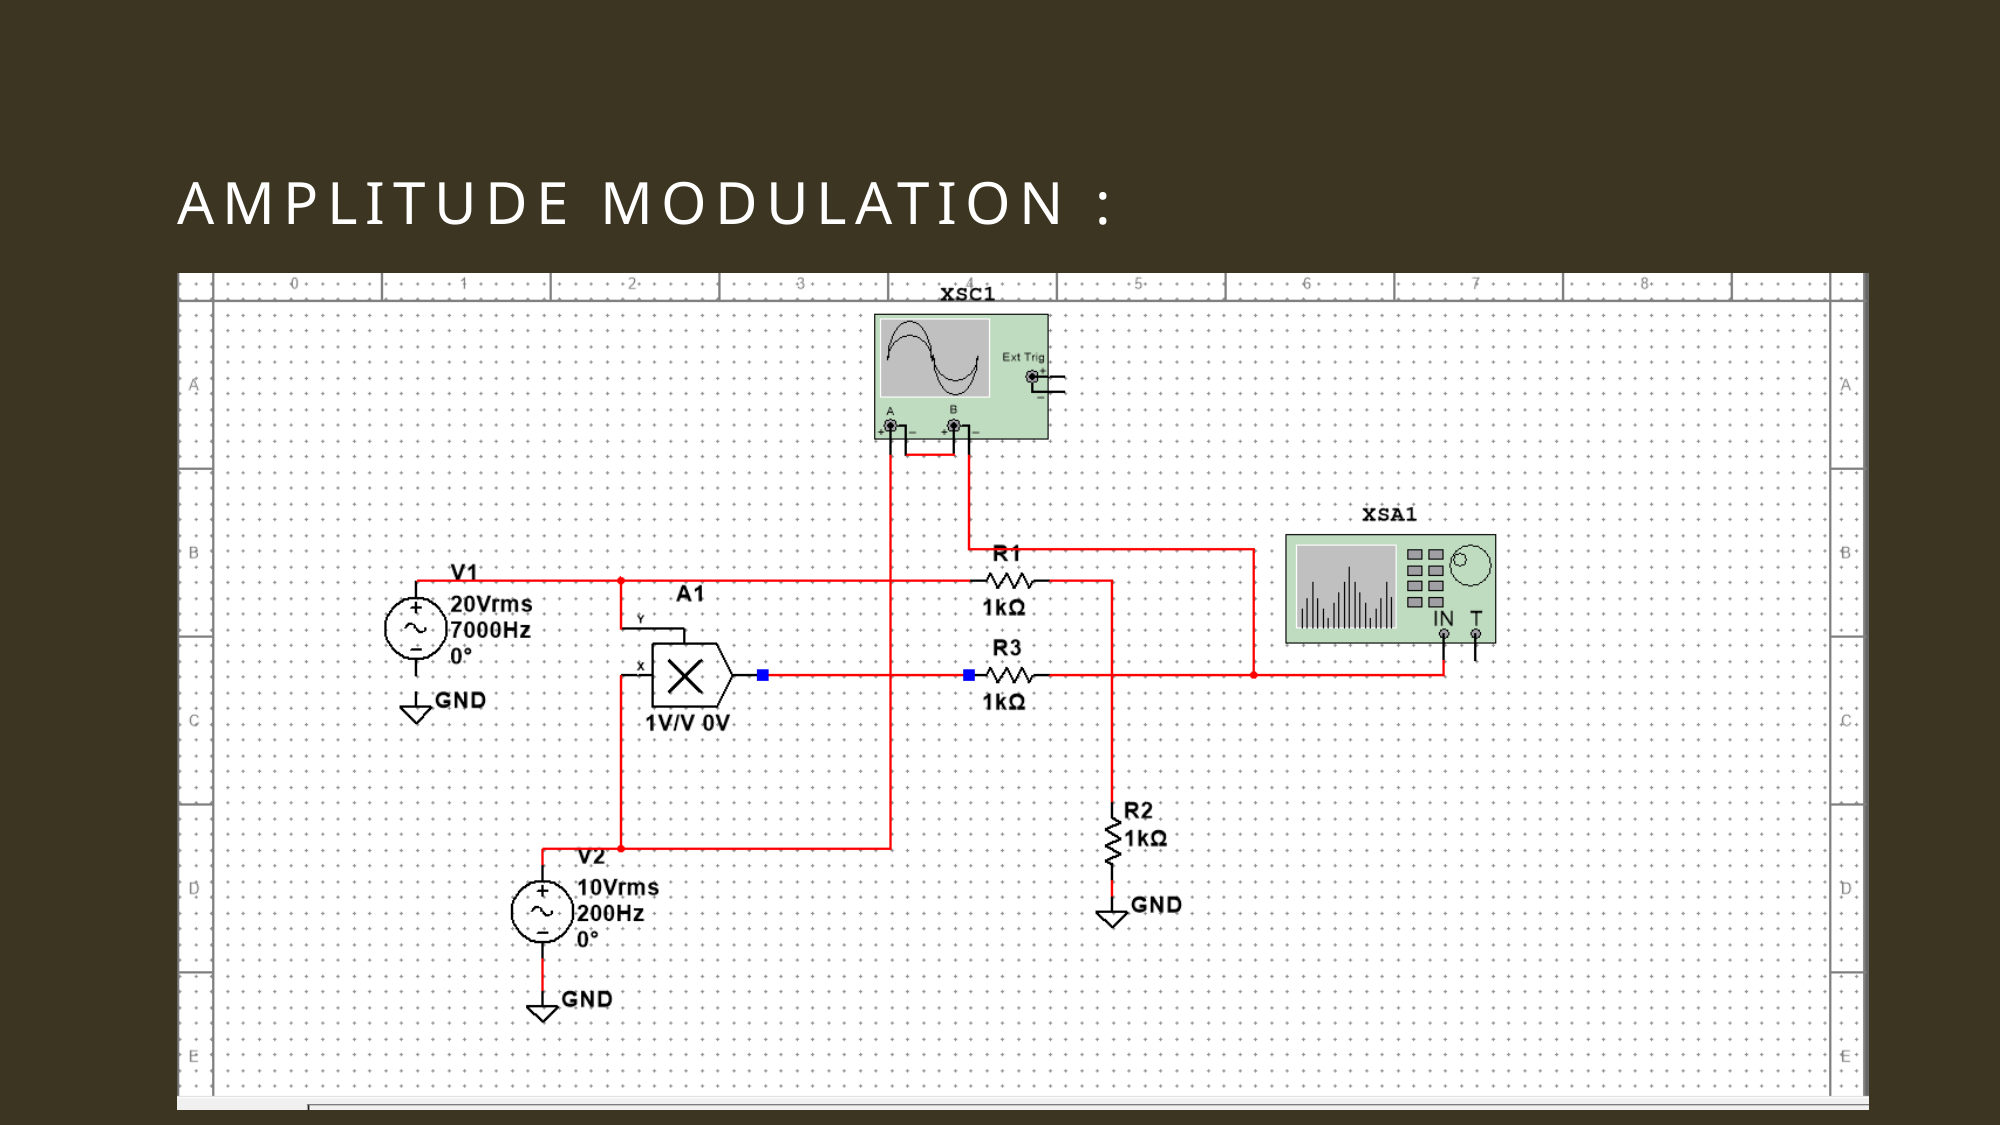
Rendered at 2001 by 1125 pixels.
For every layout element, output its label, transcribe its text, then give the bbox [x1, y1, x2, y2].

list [176, 273, 1869, 1111]
title AMPLITUDE MODULATION : [177, 165, 1822, 273]
